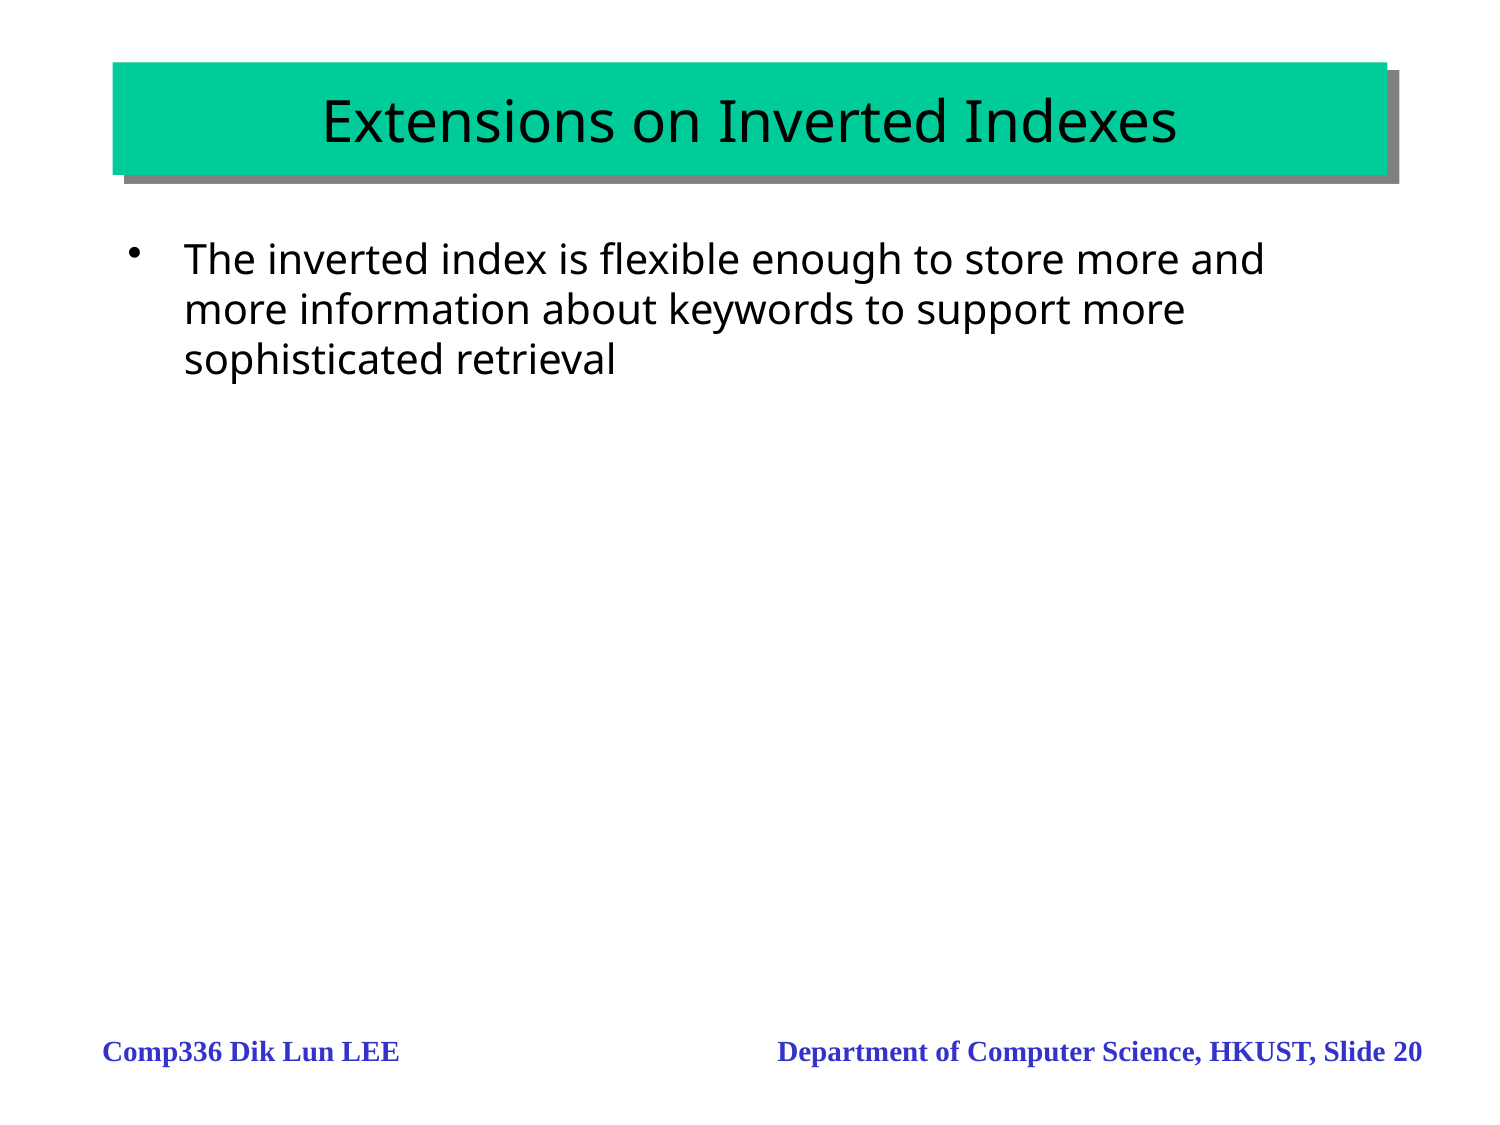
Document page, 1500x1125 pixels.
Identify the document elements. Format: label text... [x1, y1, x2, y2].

title Extensions on Inverted Indexes [112, 62, 1388, 175]
list The inverted index is flexible enough to store more and more information about keywords to support more sophisticated retrieval [112, 224, 1388, 488]
footer Comp336 Dik Lun LEE Department of Computer Science, HKUST, Slide 20 [75, 1025, 1450, 1100]
